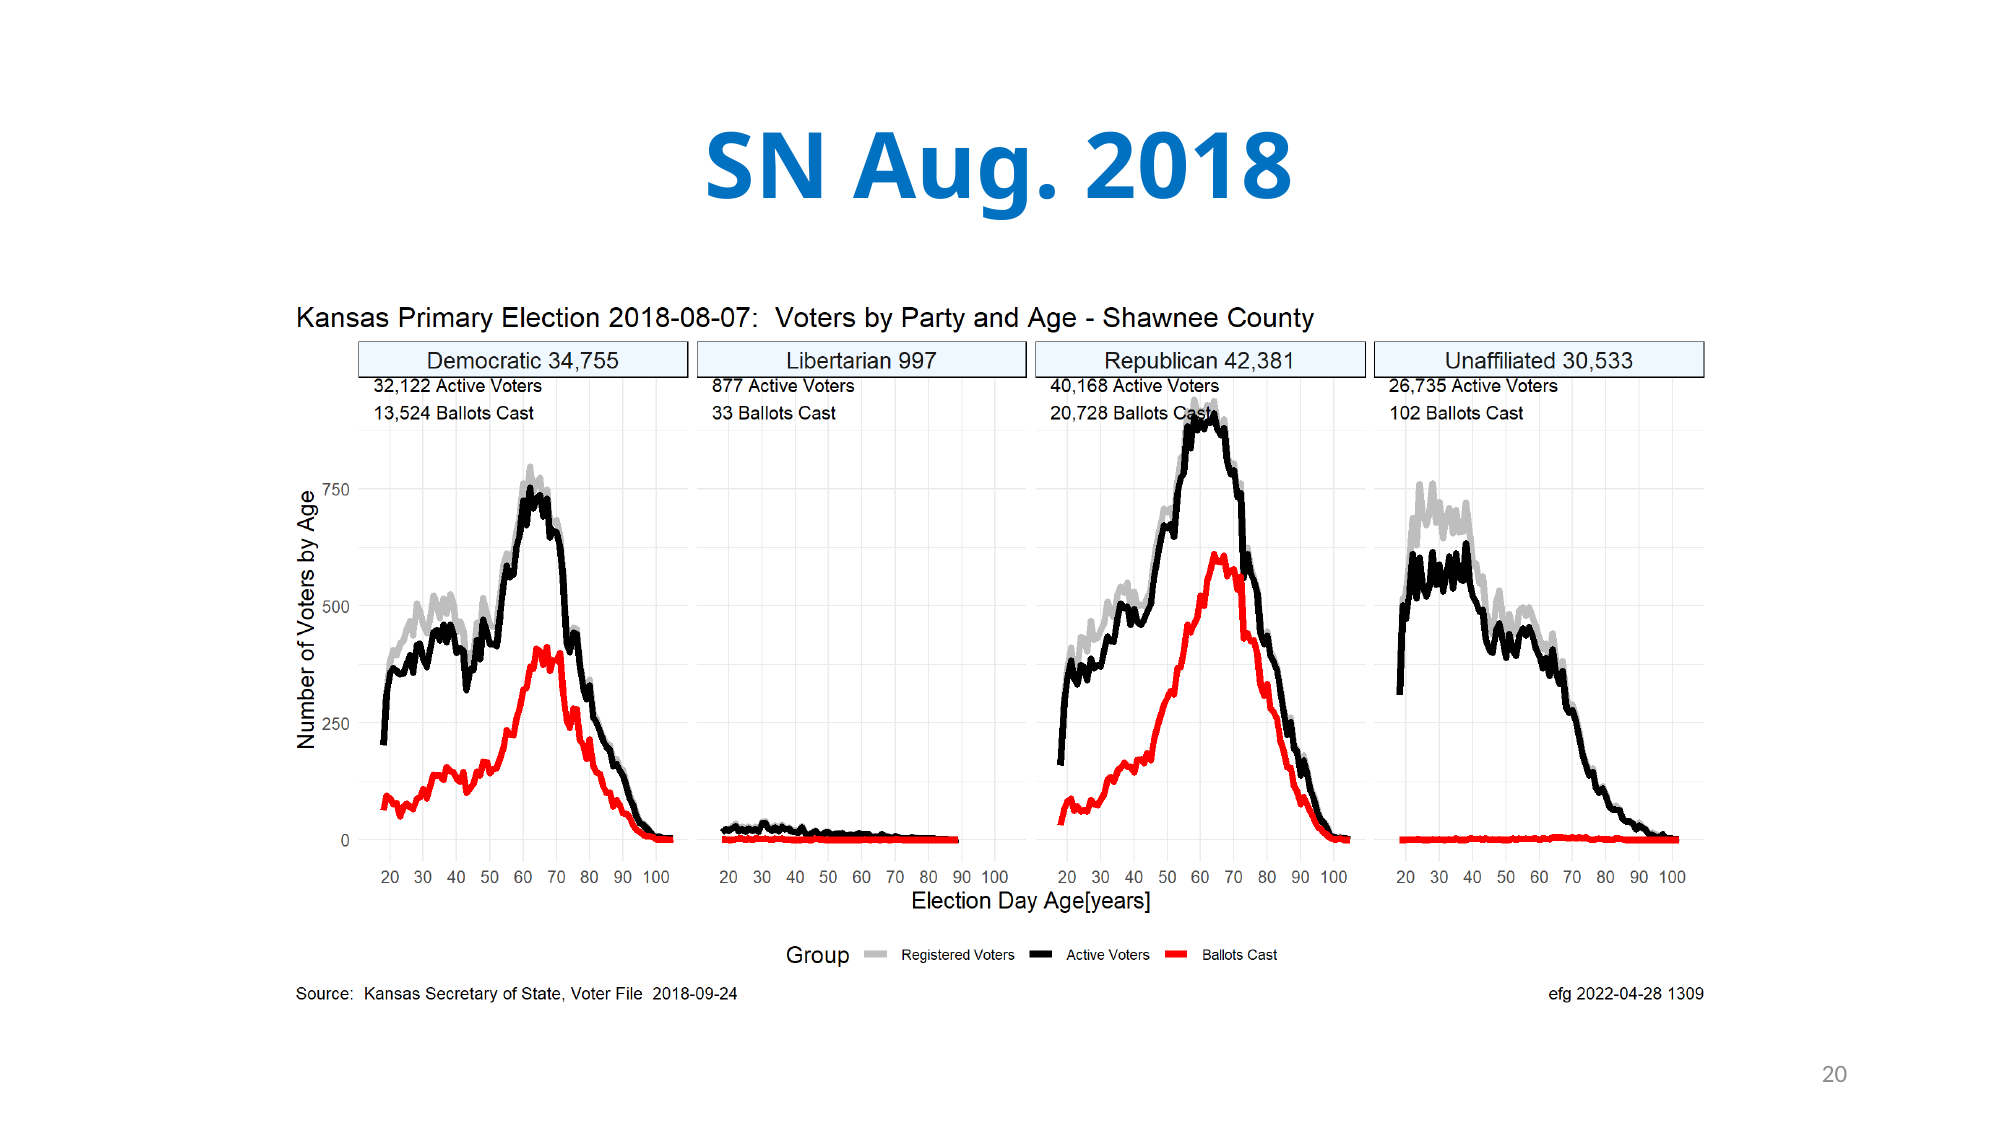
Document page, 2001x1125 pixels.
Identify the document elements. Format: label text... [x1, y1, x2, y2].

title SN Aug. 2018 [137, 59, 1863, 278]
slide_number ‹#› [1412, 1042, 1863, 1103]
picture [287, 297, 1713, 1011]
